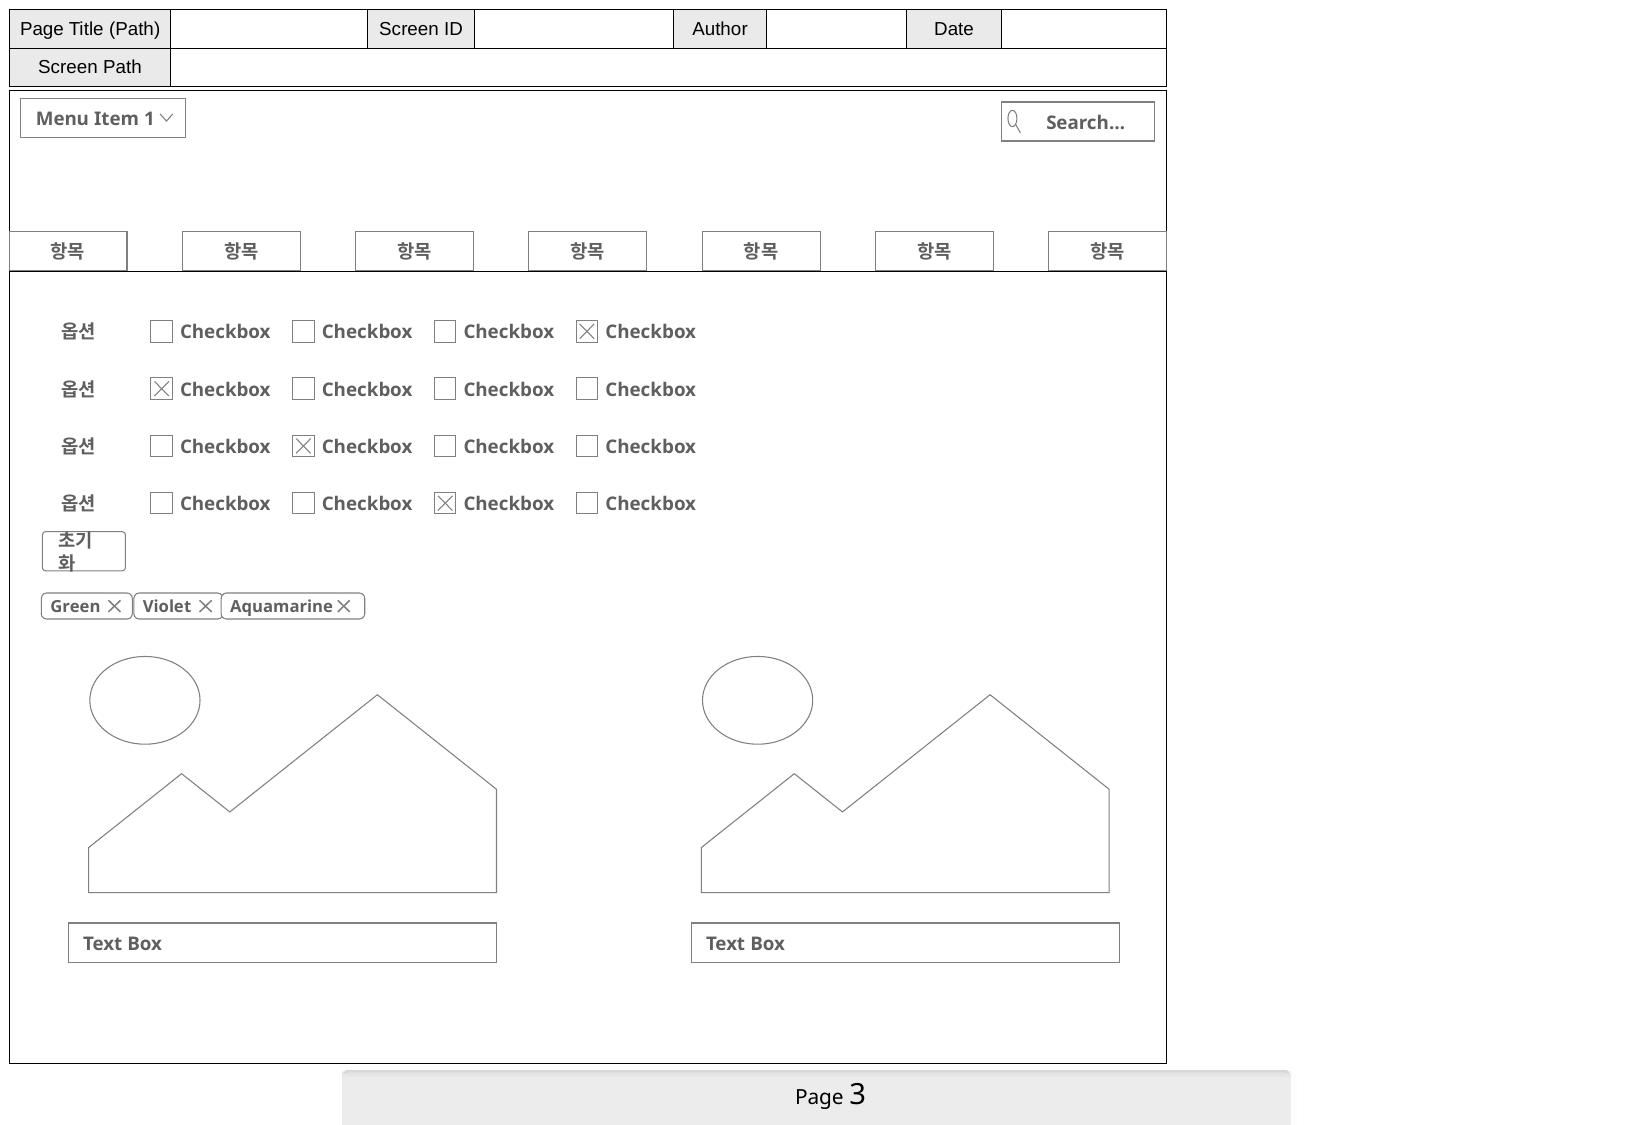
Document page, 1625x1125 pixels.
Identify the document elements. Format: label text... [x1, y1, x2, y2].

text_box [576, 428, 704, 464]
text_box 초기화 [41, 530, 127, 572]
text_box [44, 592, 359, 620]
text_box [434, 485, 562, 521]
text_box 항목 [8, 231, 128, 272]
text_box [150, 485, 279, 521]
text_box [292, 371, 420, 406]
text_box Text Box [690, 922, 1120, 963]
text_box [150, 313, 279, 349]
text_box 옵션 [49, 314, 109, 349]
text_box 항목 [1048, 231, 1168, 272]
text_box [87, 693, 498, 894]
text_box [576, 371, 704, 406]
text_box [292, 428, 420, 464]
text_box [434, 428, 562, 464]
picture [334, 1070, 1297, 1125]
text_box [576, 313, 704, 349]
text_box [292, 485, 420, 521]
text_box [1001, 101, 1155, 142]
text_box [20, 98, 186, 138]
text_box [434, 371, 562, 406]
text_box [434, 313, 562, 349]
text_box Text Box [67, 922, 498, 963]
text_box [150, 371, 279, 407]
text_box 옵션 [49, 428, 109, 464]
text_box [700, 693, 1111, 894]
text_box [88, 655, 202, 746]
text_box 항목 [528, 231, 648, 271]
text_box 항목 [875, 231, 994, 271]
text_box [292, 313, 420, 349]
text_box 옵션 [49, 371, 109, 406]
text_box [701, 655, 814, 746]
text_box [576, 485, 704, 521]
text_box 항목 [355, 231, 475, 271]
text_box 항목 [181, 231, 301, 271]
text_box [150, 428, 279, 464]
text_box 항목 [701, 231, 821, 271]
text_box 옵션 [49, 485, 109, 521]
